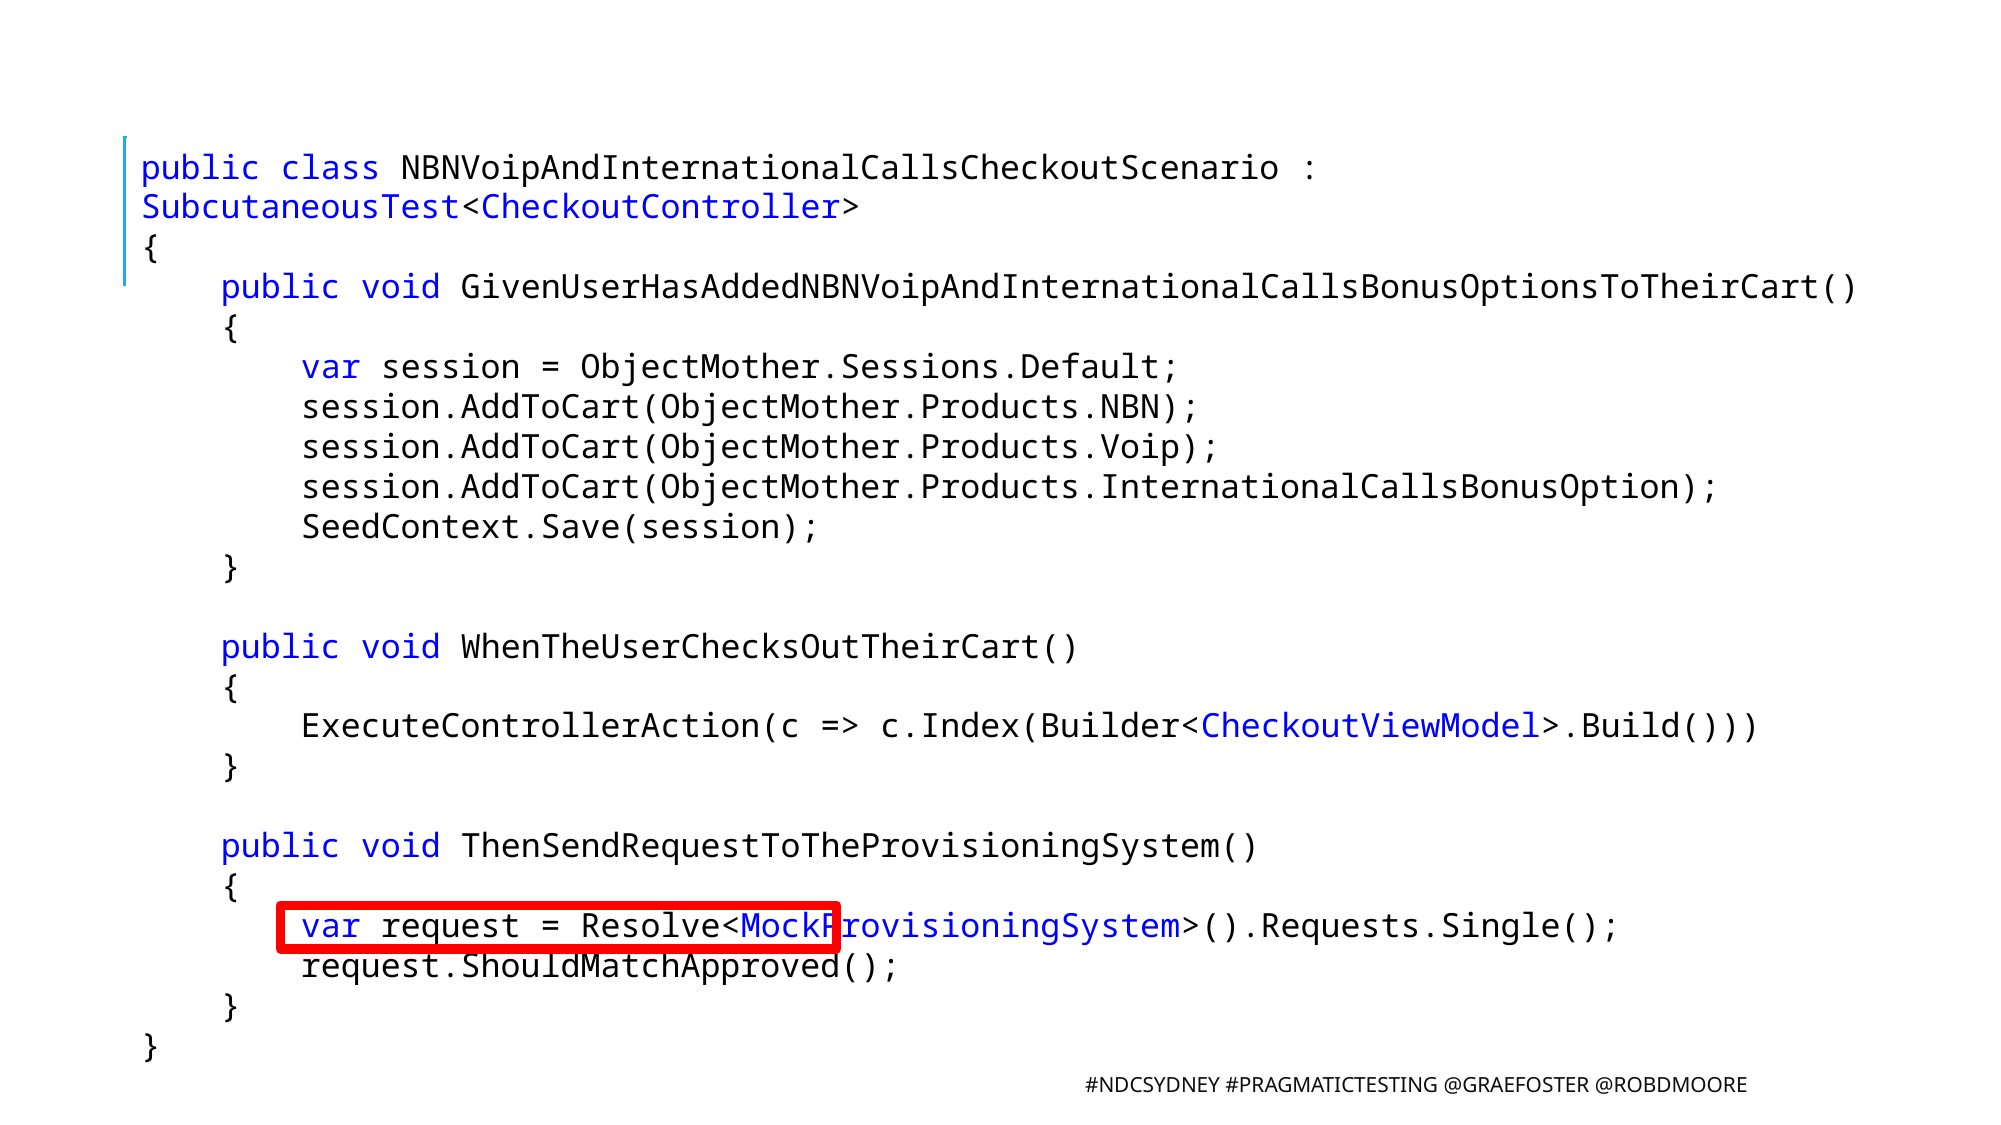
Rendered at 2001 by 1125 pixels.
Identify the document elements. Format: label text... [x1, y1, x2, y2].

text_box public class NBNVoipAndInternationalCallsCheckoutScenario : SubcutaneousTest<CheckoutController> { public void GivenUserHasAddedNBNVoipAndInternationalCallsBonusOptionsToTheirCart() { var session = ObjectMother.Sessions.Default; session.AddToCart(ObjectMother.Products.NBN); session.AddToCart(ObjectMother.Products.Voip); session.AddToCart(ObjectMother.Products.InternationalCallsBonusOption); SeedContext.Save(session); } public void WhenTheUserChecksOutTheirCart() { ExecuteControllerAction(c => c.Index(Builder<CheckoutViewModel>.Build())) } public void ThenSendRequestToTheProvisioningSystem() { var request = Resolve<MockProvisioningSystem>().Requests.Single(); request.ShouldMatchApproved(); } } [126, 138, 1931, 1072]
text_box [279, 904, 838, 950]
